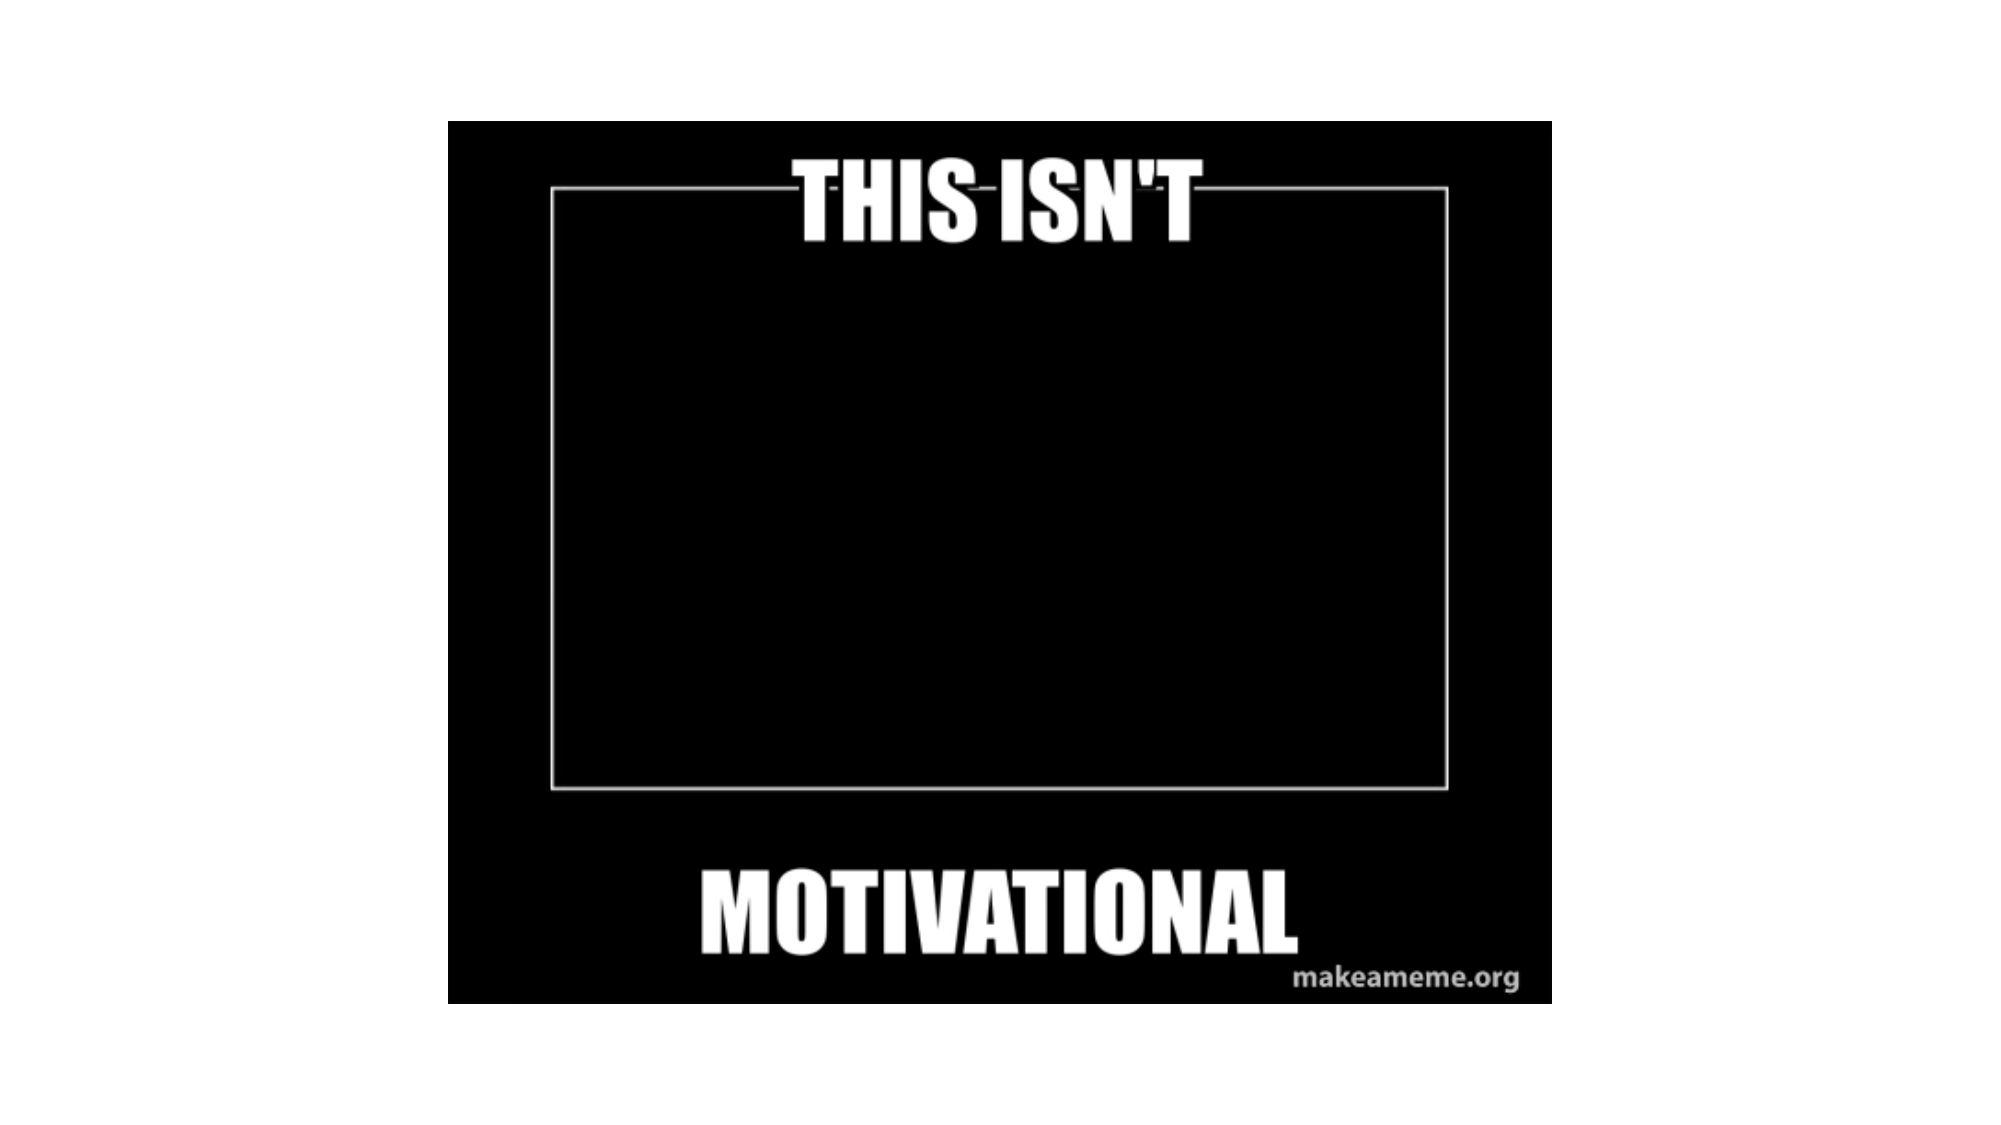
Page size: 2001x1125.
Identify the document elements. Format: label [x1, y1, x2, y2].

picture [448, 121, 1552, 1004]
